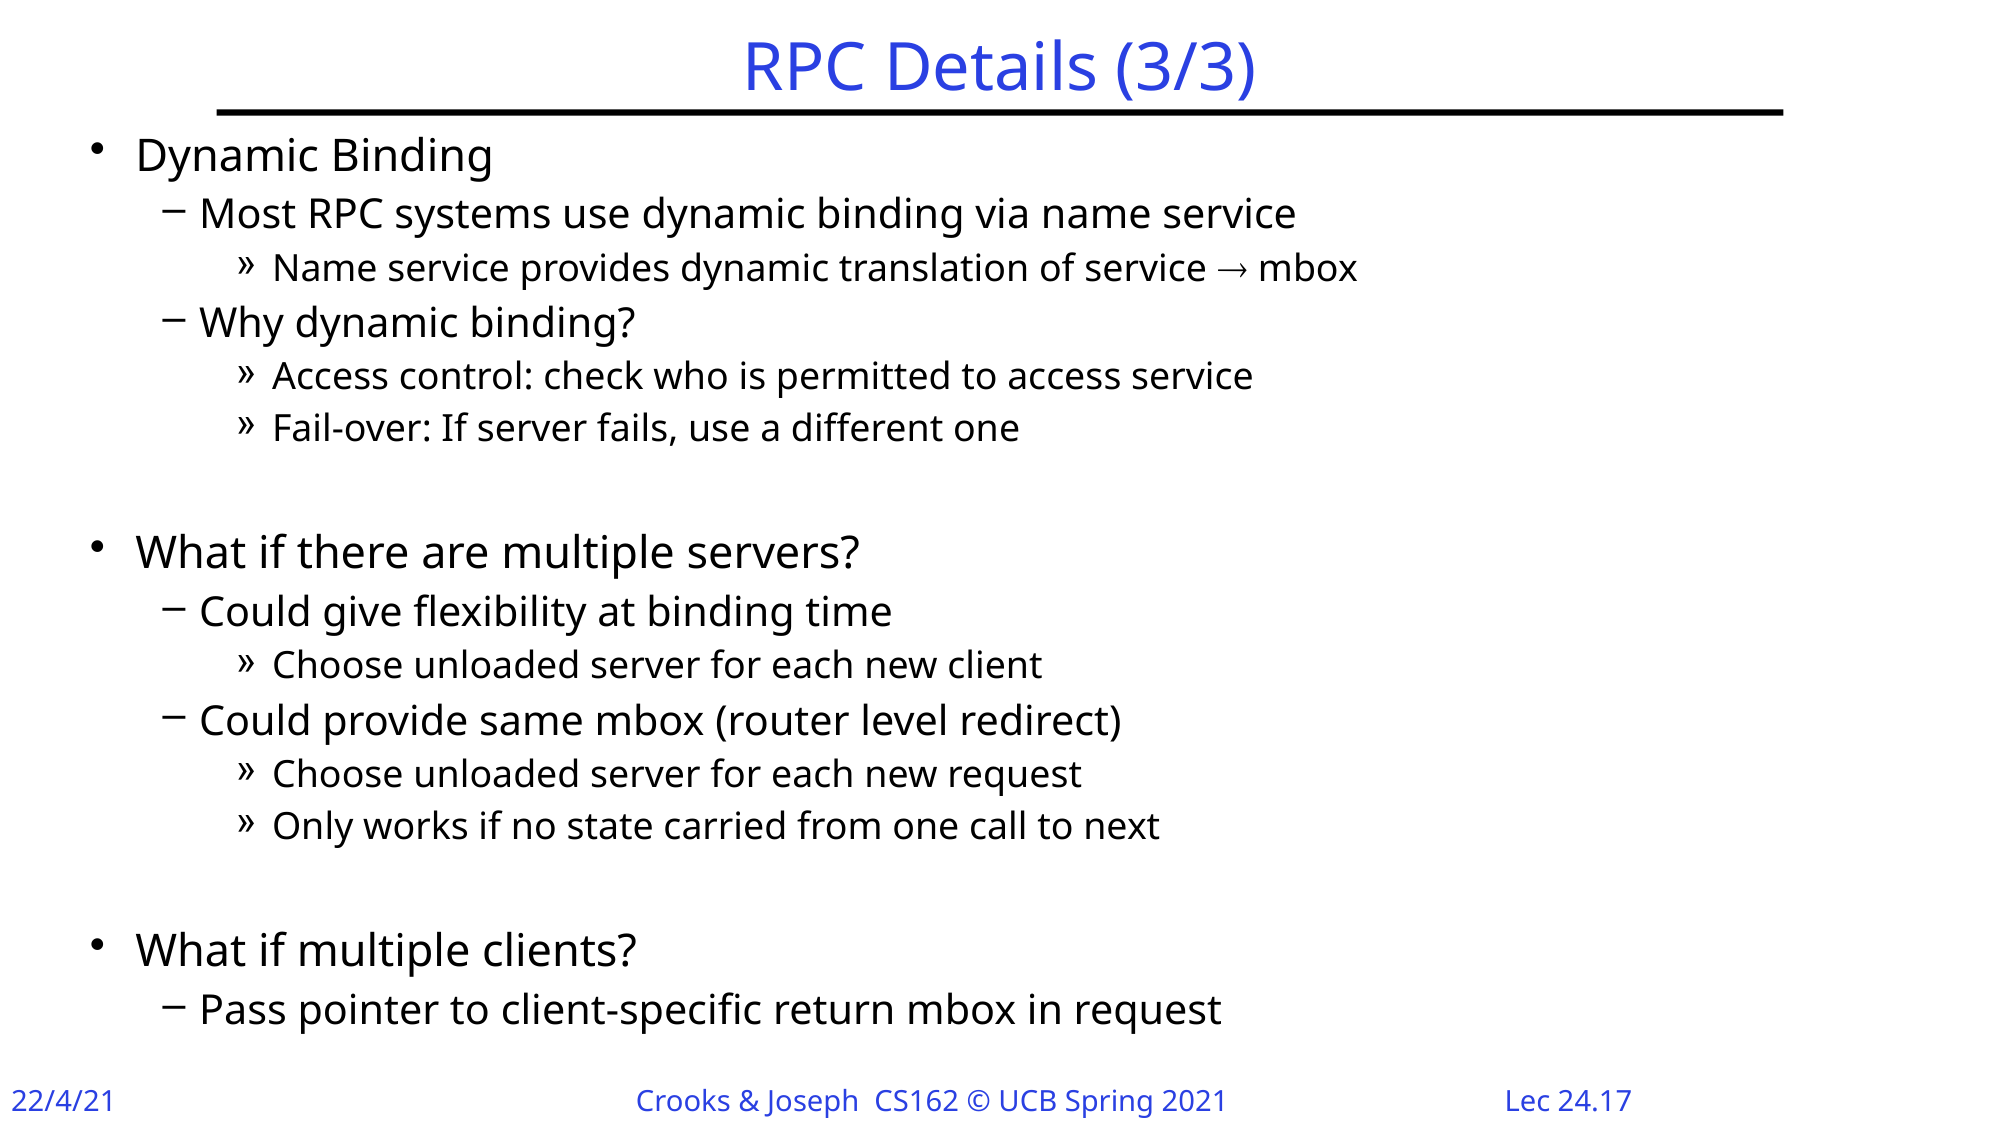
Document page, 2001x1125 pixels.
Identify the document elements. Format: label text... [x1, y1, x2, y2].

list Dynamic Binding Most RPC systems use dynamic binding via name service Name service provides dynamic translation of service  mbox Why dynamic binding? Access control: check who is permitted to access service Fail-over: If server fails, use a different one What if there are multiple servers? Could give flexibility at binding time Choose unloaded server for each new client Could provide same mbox (router level redirect) Choose unloaded server for each new request Only works if no state carried from one call to next What if multiple clients? Pass pointer to client-specific return mbox in request [75, 125, 1938, 1050]
title RPC Details (3/3) [216, 24, 1784, 113]
